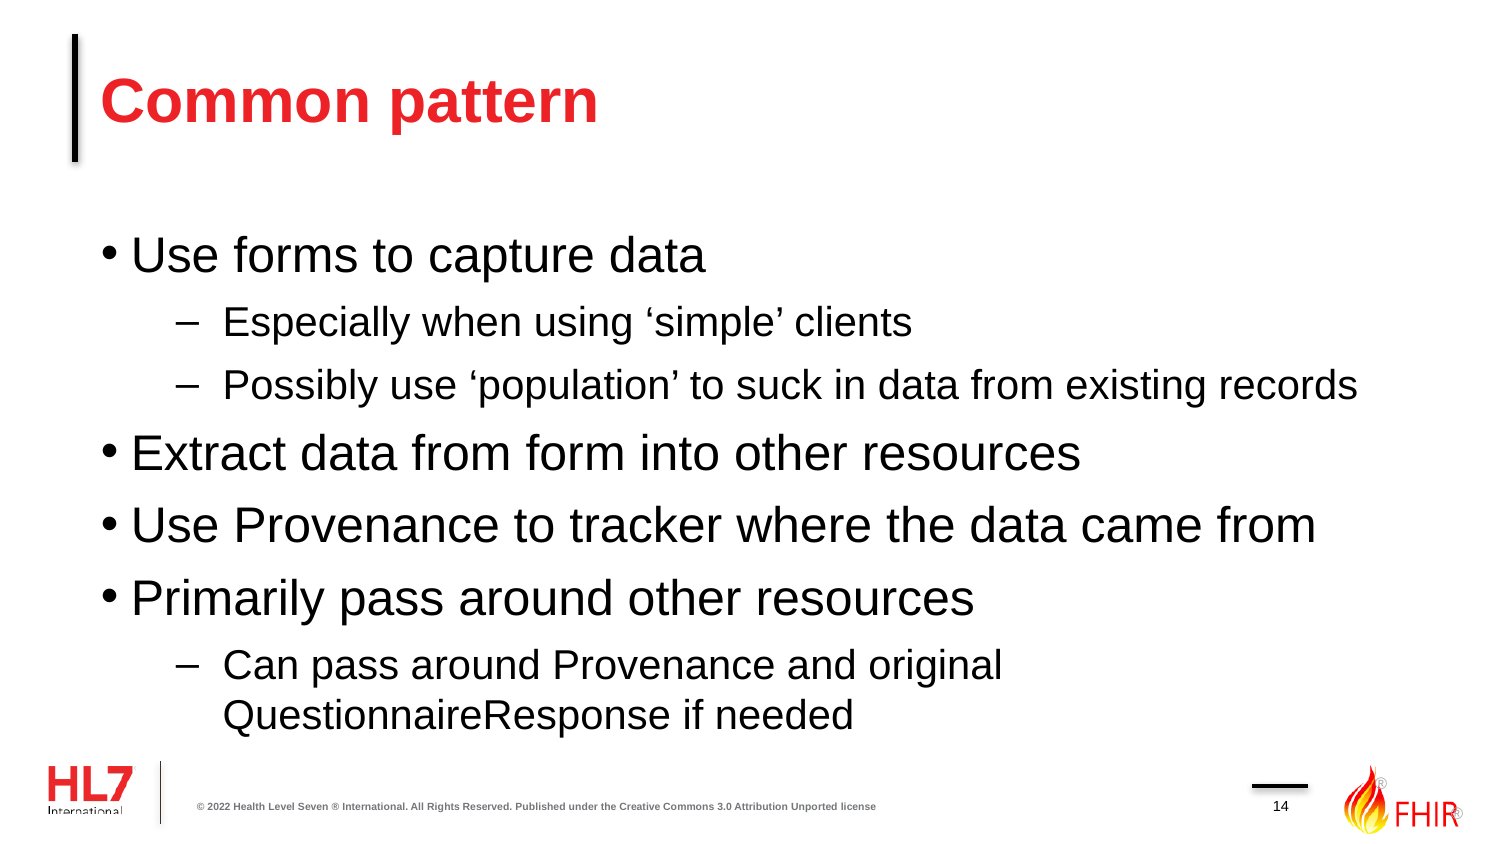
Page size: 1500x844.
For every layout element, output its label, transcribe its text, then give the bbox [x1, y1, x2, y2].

list Use forms to capture data Especially when using ‘simple’ clients Possibly use ‘population’ to suck in data from existing records Extract data from form into other resources Use Provenance to tracker where the data came from Primarily pass around other resources Can pass around Provenance and original QuestionnaireResponse if needed [100, 222, 1451, 731]
title Common pattern [100, 33, 1451, 163]
footer © 2022 Health Level Seven ® International. All Rights Reserved. Published under the Creative Commons 3.0 Attribution Unported license [196, 786, 941, 813]
picture [1339, 760, 1463, 837]
slide_number 14 [1258, 786, 1304, 814]
